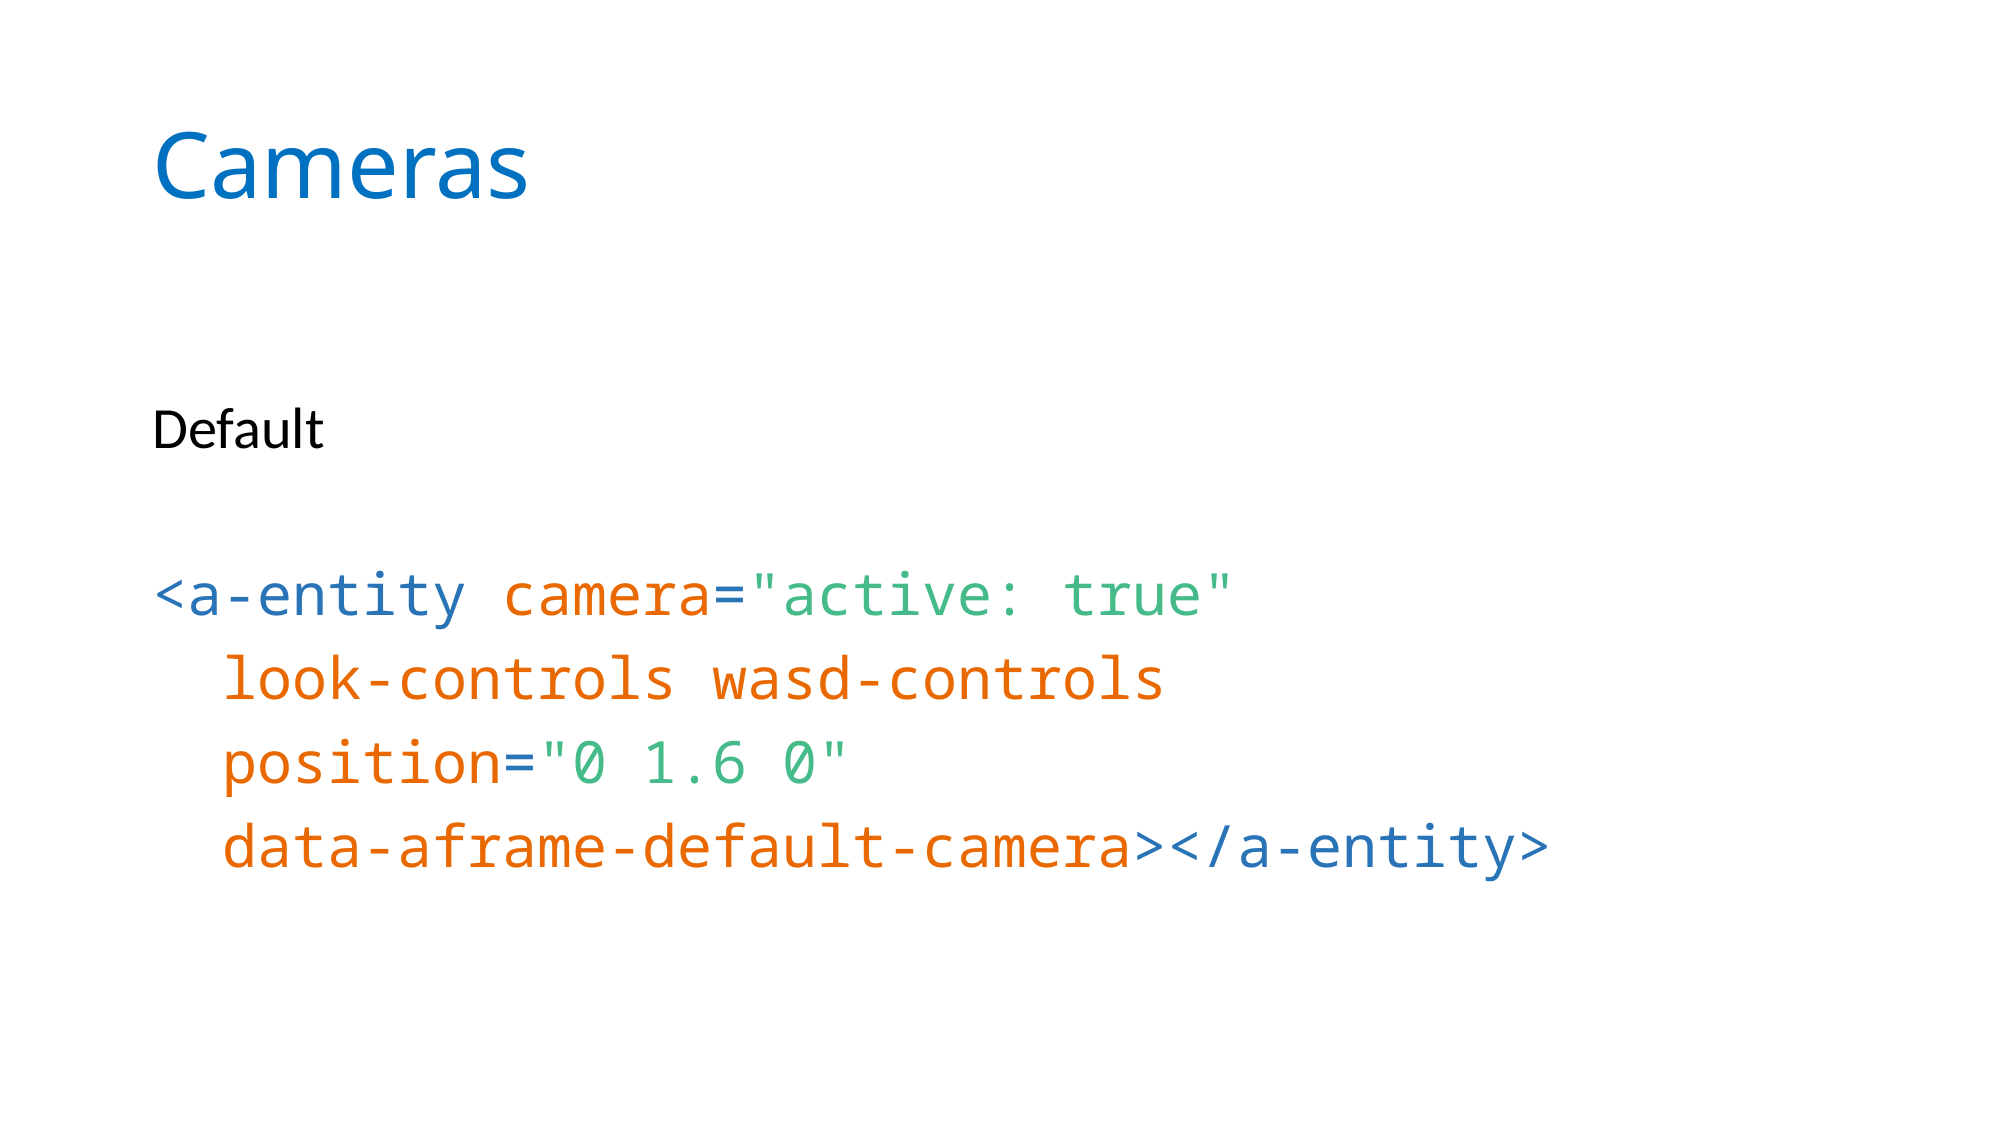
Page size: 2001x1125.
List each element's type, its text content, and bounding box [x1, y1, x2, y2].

title Cameras [137, 59, 1863, 278]
list Default <a-entity camera="active: true" look-controls wasd-controls position="0 1.6 0" data-aframe-default-camera></a-entity> [137, 299, 1863, 1014]
